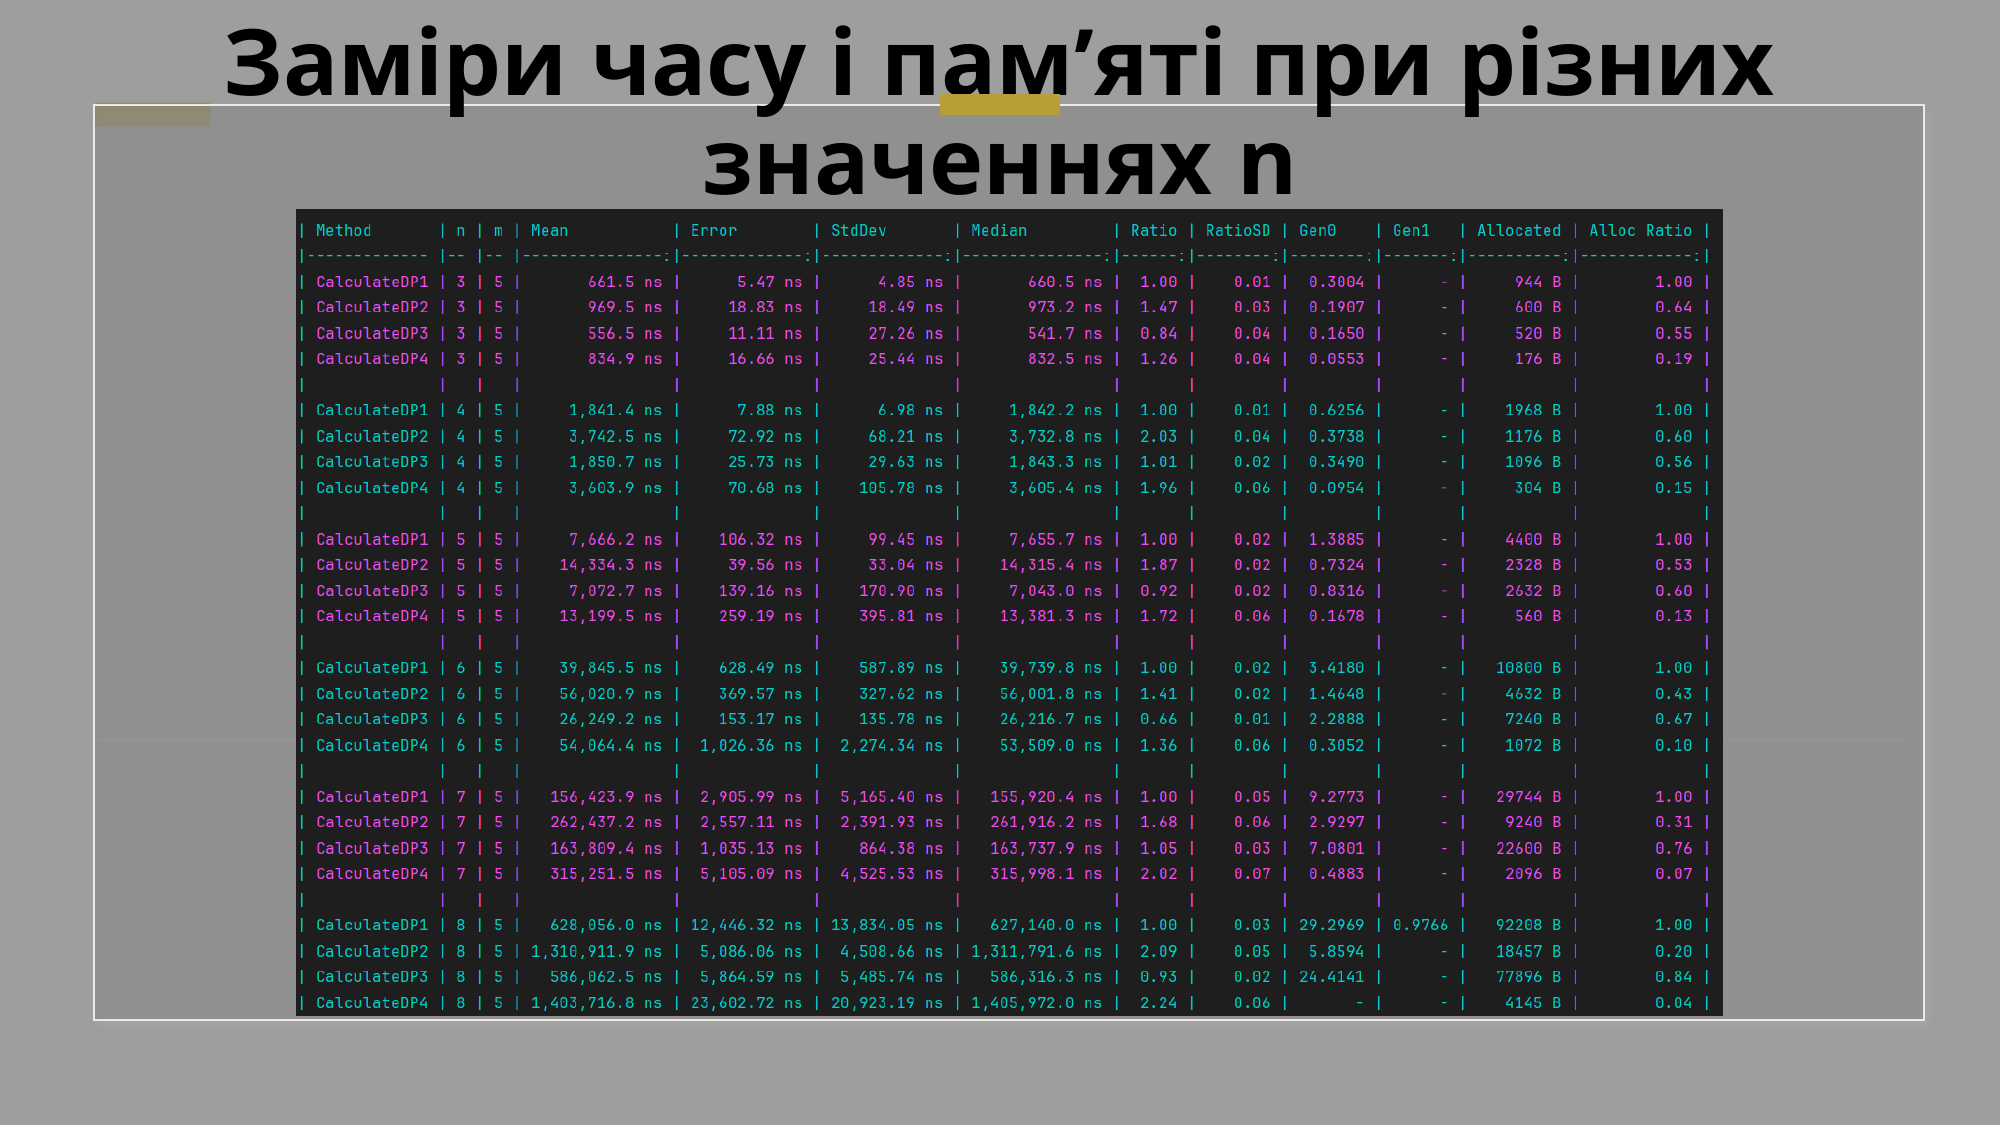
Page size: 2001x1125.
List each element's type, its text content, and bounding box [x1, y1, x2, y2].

title Заміри часу і пам’яті при різних значеннях n [85, 119, 1915, 222]
text_box [93, 104, 1925, 1021]
picture [296, 209, 1723, 1016]
text_box [939, 93, 1061, 116]
text_box [0, 0, 2000, 1125]
